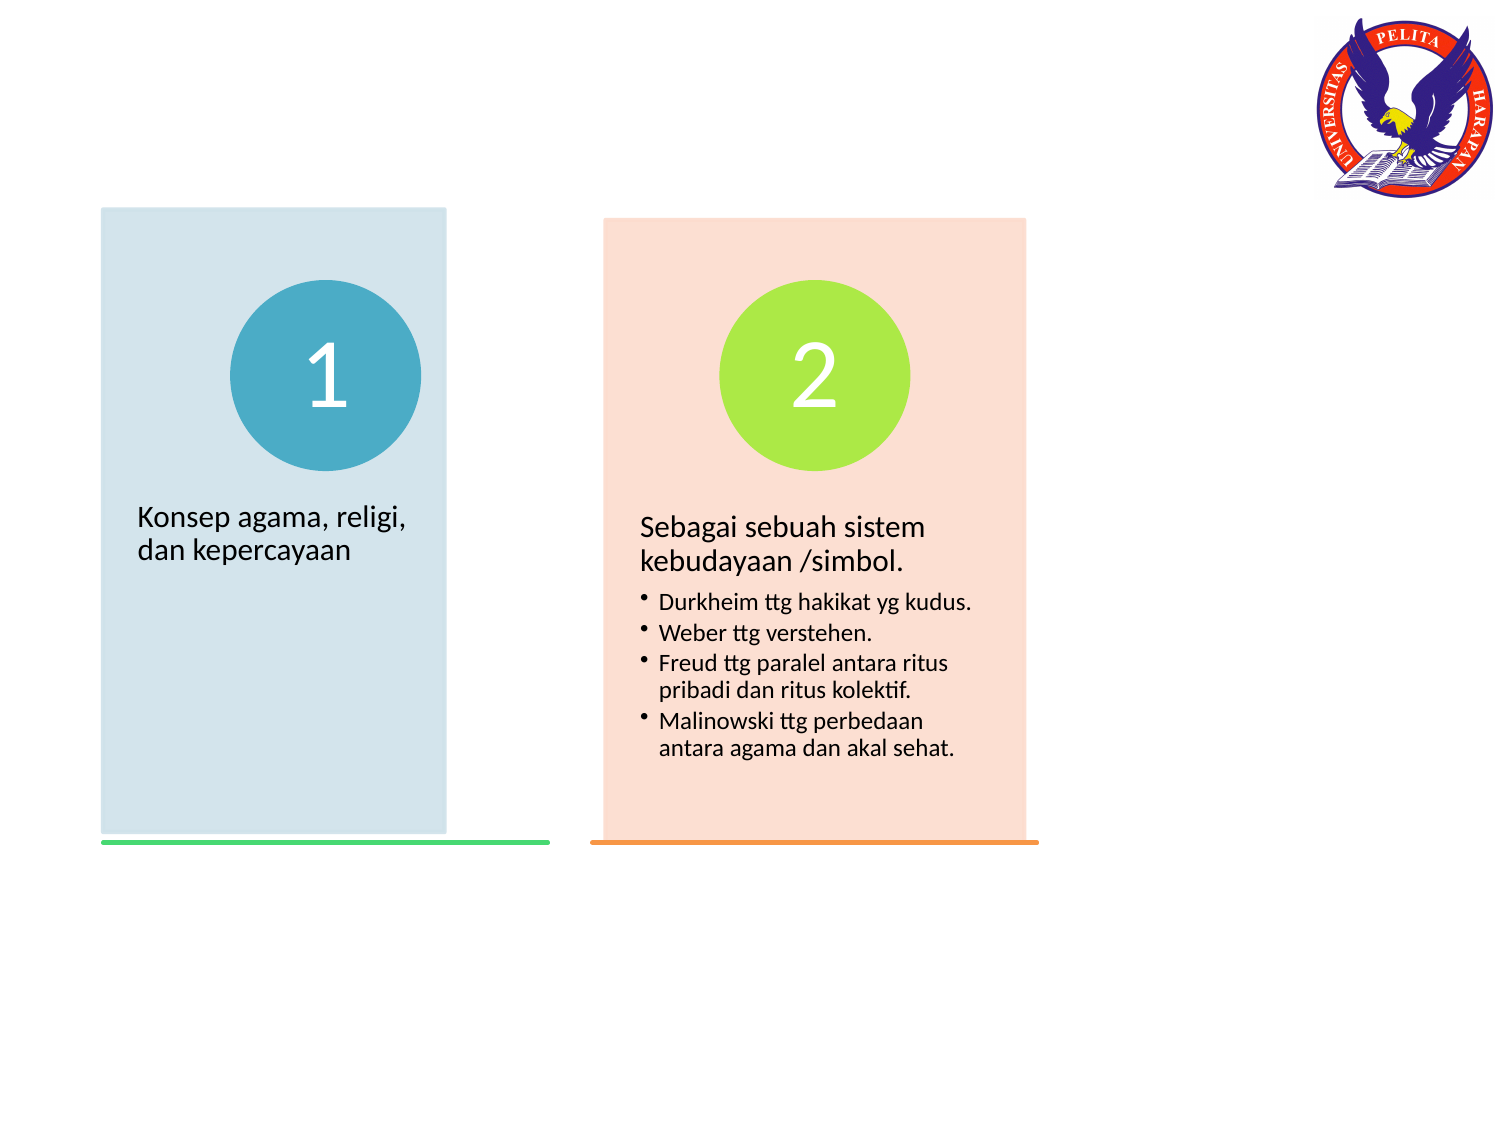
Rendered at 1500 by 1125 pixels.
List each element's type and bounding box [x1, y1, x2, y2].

picture [1314, 16, 1495, 201]
list [102, 137, 1038, 926]
